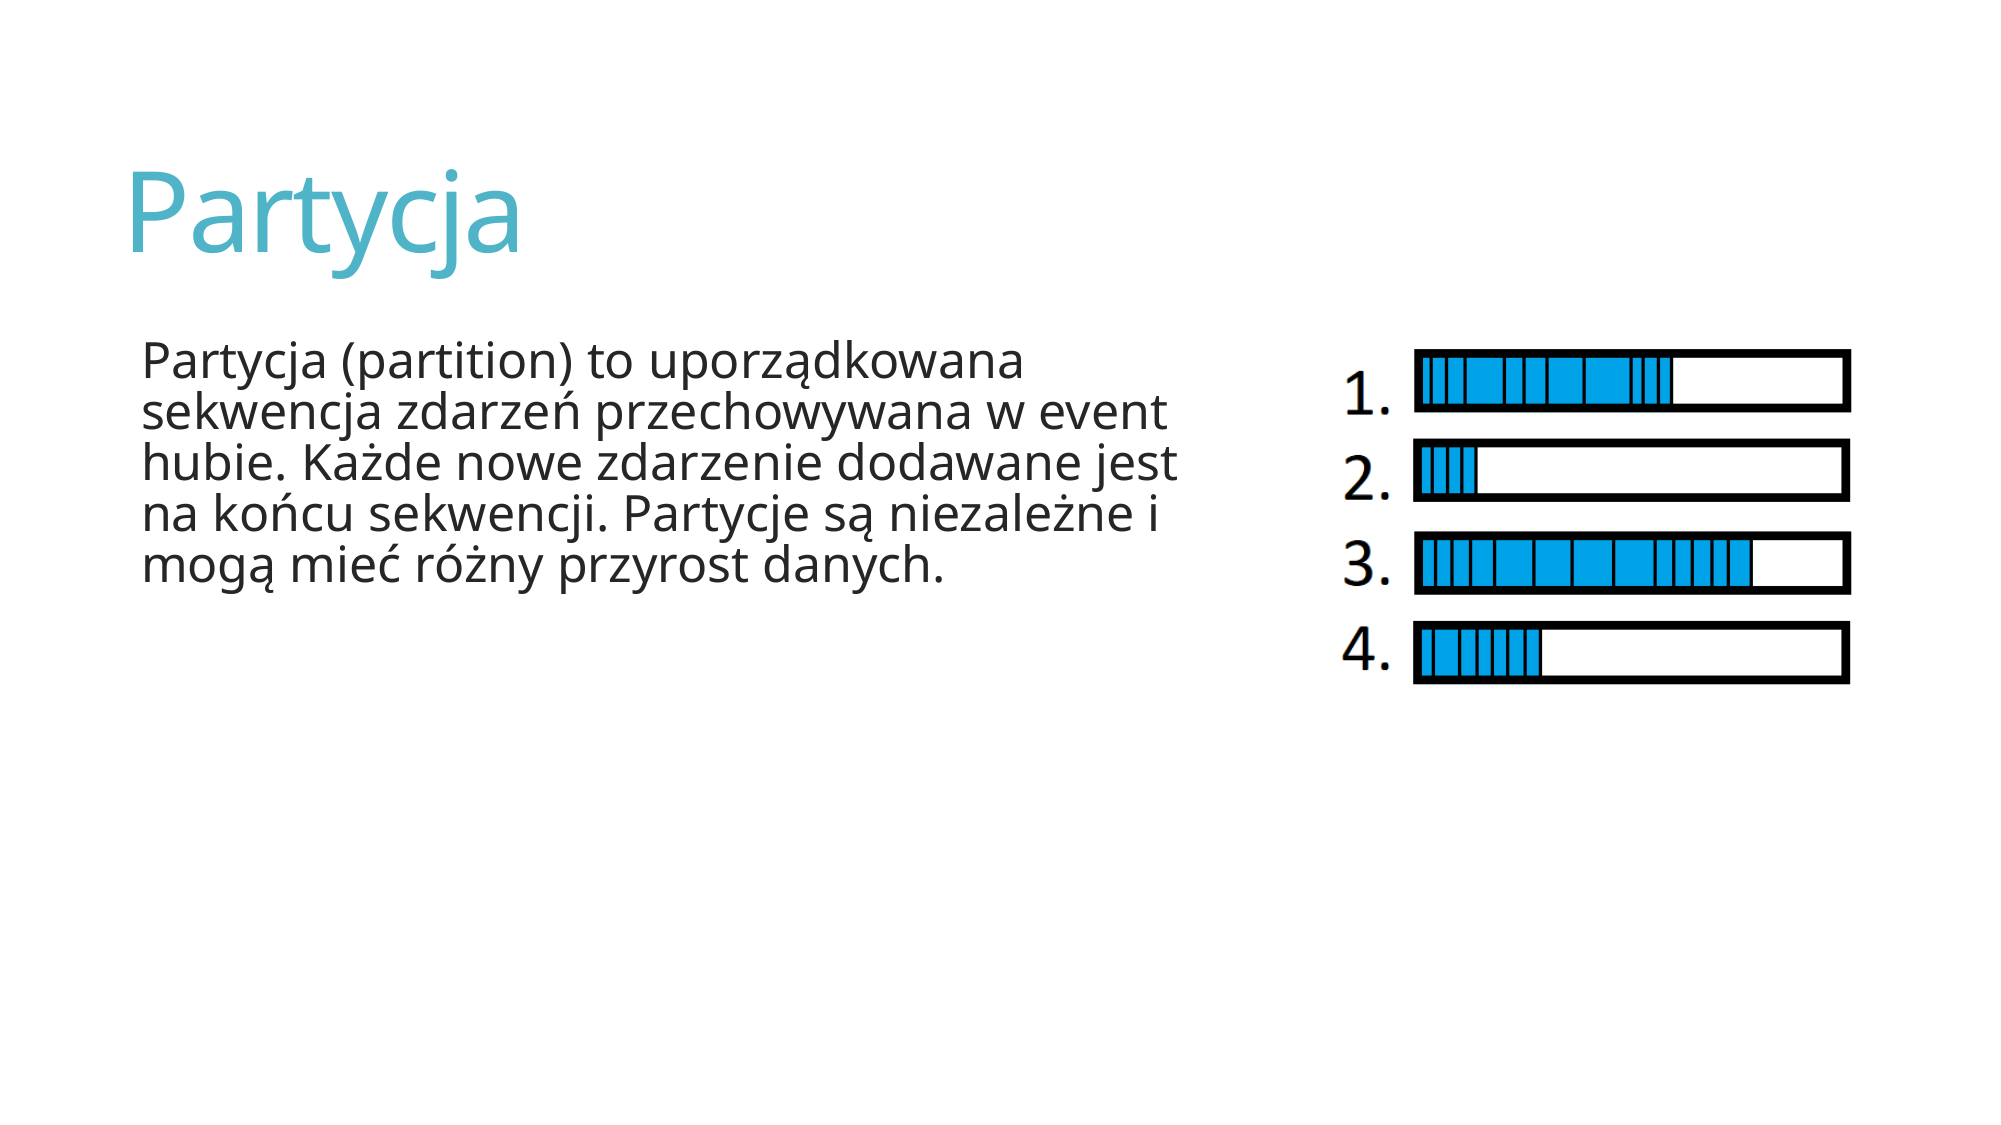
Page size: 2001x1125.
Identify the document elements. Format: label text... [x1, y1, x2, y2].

list Partycja (partition) to uporządkowana sekwencja zdarzeń przechowywana w event hubie. Każde nowe zdarzenie dodawane jest na końcu sekwencji. Partycje są niezależne i mogą mieć różny przyrost danych. [111, 329, 1252, 948]
picture [1328, 324, 1895, 729]
title Partycja [107, 81, 1252, 354]
